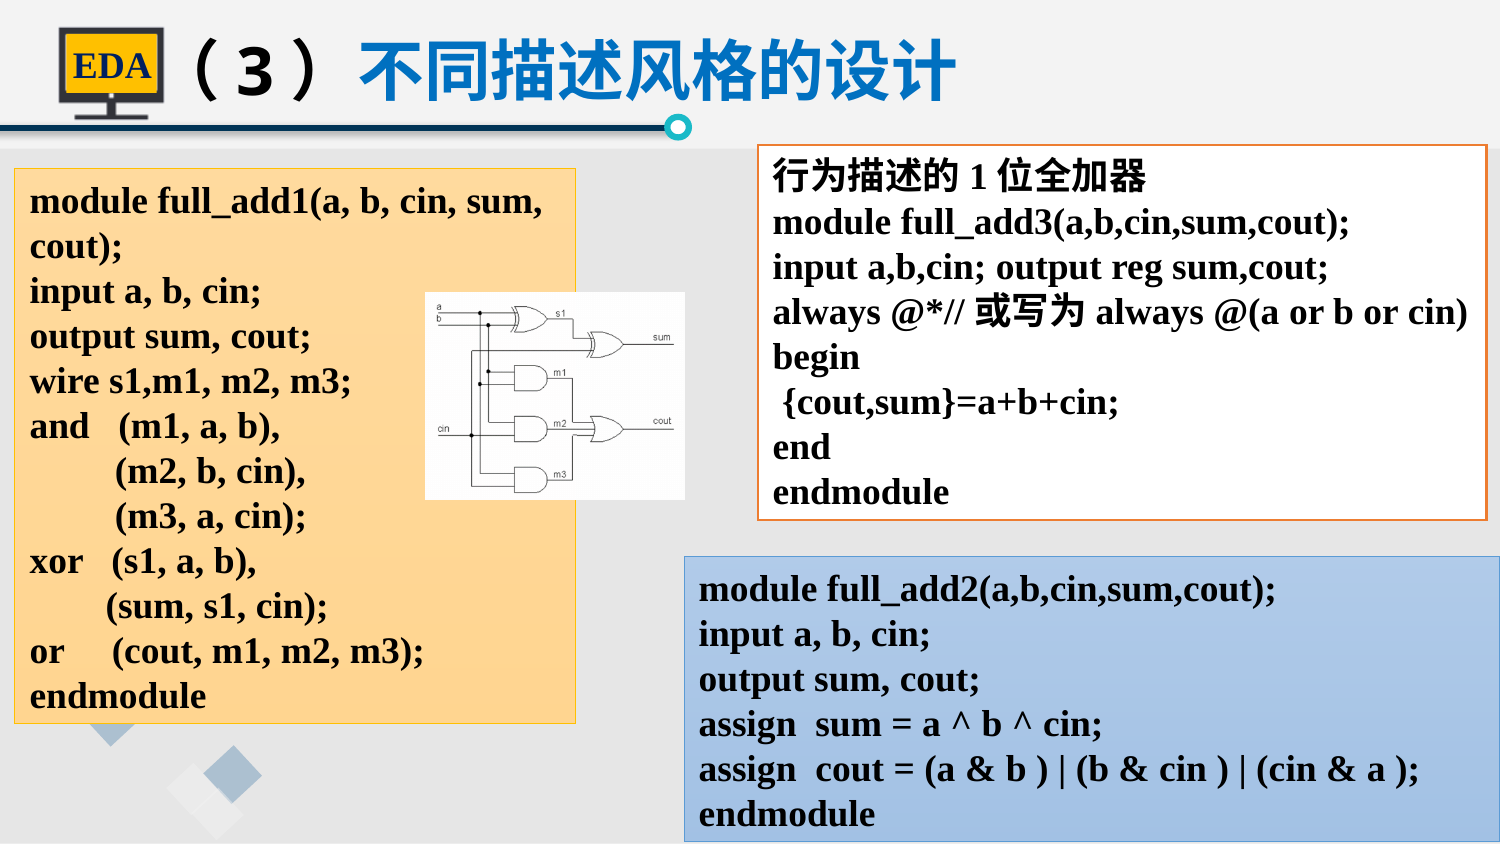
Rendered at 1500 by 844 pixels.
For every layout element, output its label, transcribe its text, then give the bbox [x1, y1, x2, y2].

title （3）不同描述风格的设计 [139, 30, 1061, 113]
text_box 行为描述的1位全加器 module full_add3(a,b,cin,sum,cout); input a,b,cin; output reg sum,cout; always @*//或写为always @(a or b or cin) begin {cout,sum}=a+b+cin; end endmodule [757, 144, 1488, 521]
text_box module full_add2(a,b,cin,sum,cout); input a, b, cin; output sum, cout; assign sum = a ^ b ^ cin; assign cout = (a & b ) | (b & cin ) | (cin & a ); endmodule [684, 556, 1500, 842]
text_box module full_add1(a, b, cin, sum, cout); input a, b, cin; output sum, cout; wire s1,m1, m2, m3; and (m1, a, b), (m2, b, cin), (m3, a, cin); xor (s1, a, b), (sum, s1, cin); or (cout, m1, m2, m3); endmodule [14, 168, 576, 724]
picture [424, 292, 685, 500]
